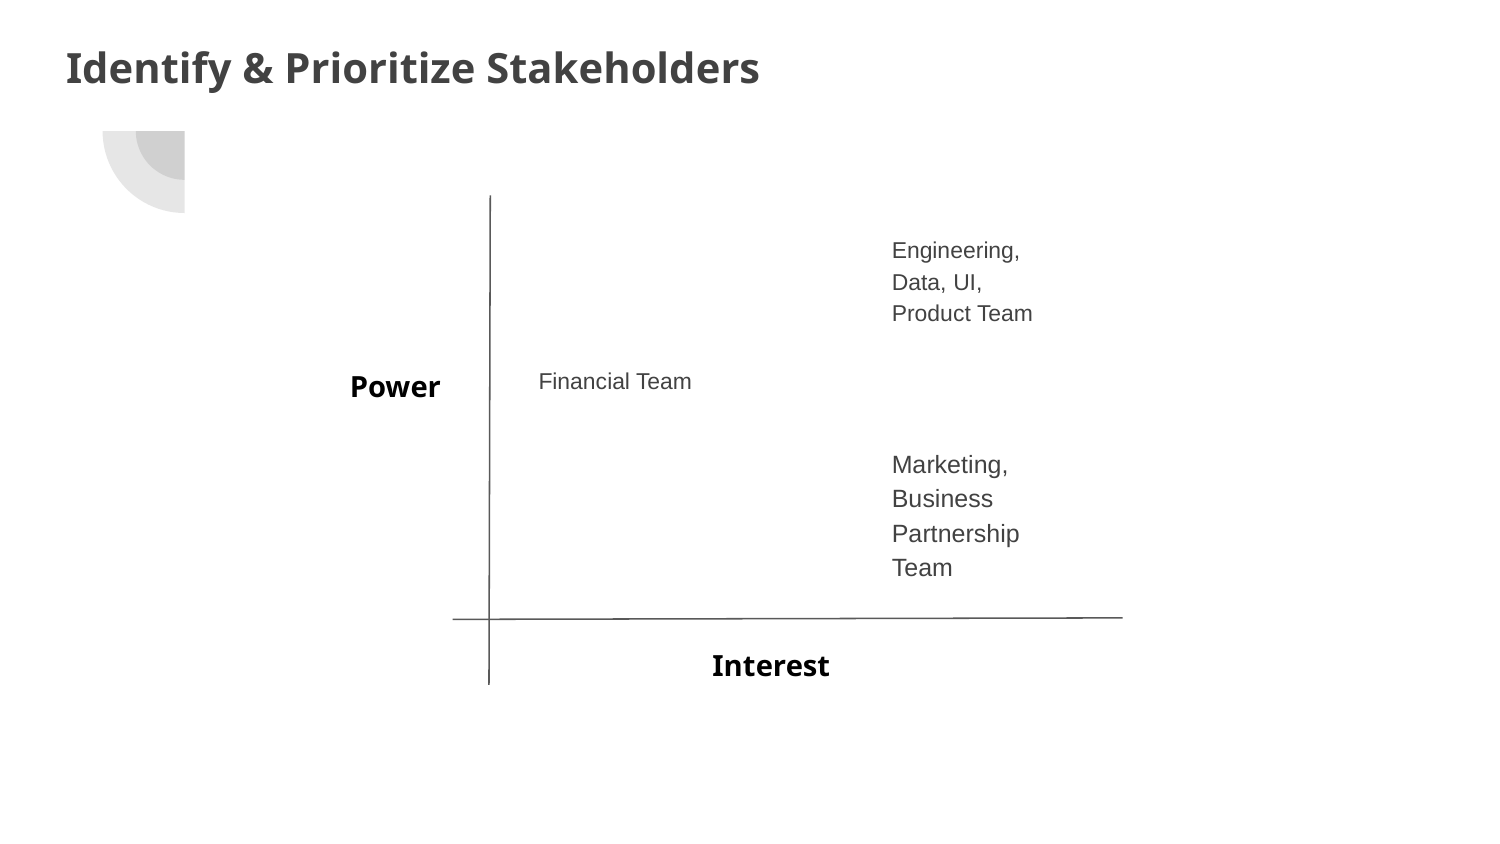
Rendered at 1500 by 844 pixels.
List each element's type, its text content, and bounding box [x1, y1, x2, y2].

text_box Engineering, Data, UI, Product Team [876, 216, 1067, 342]
text_box Marketing, Business Partnership Team [876, 428, 1093, 597]
text_box Interest [676, 632, 867, 698]
text_box Financial Team [523, 347, 731, 410]
title Identify & Prioritize Stakeholders [51, 27, 1449, 122]
text_box Power [300, 353, 483, 419]
